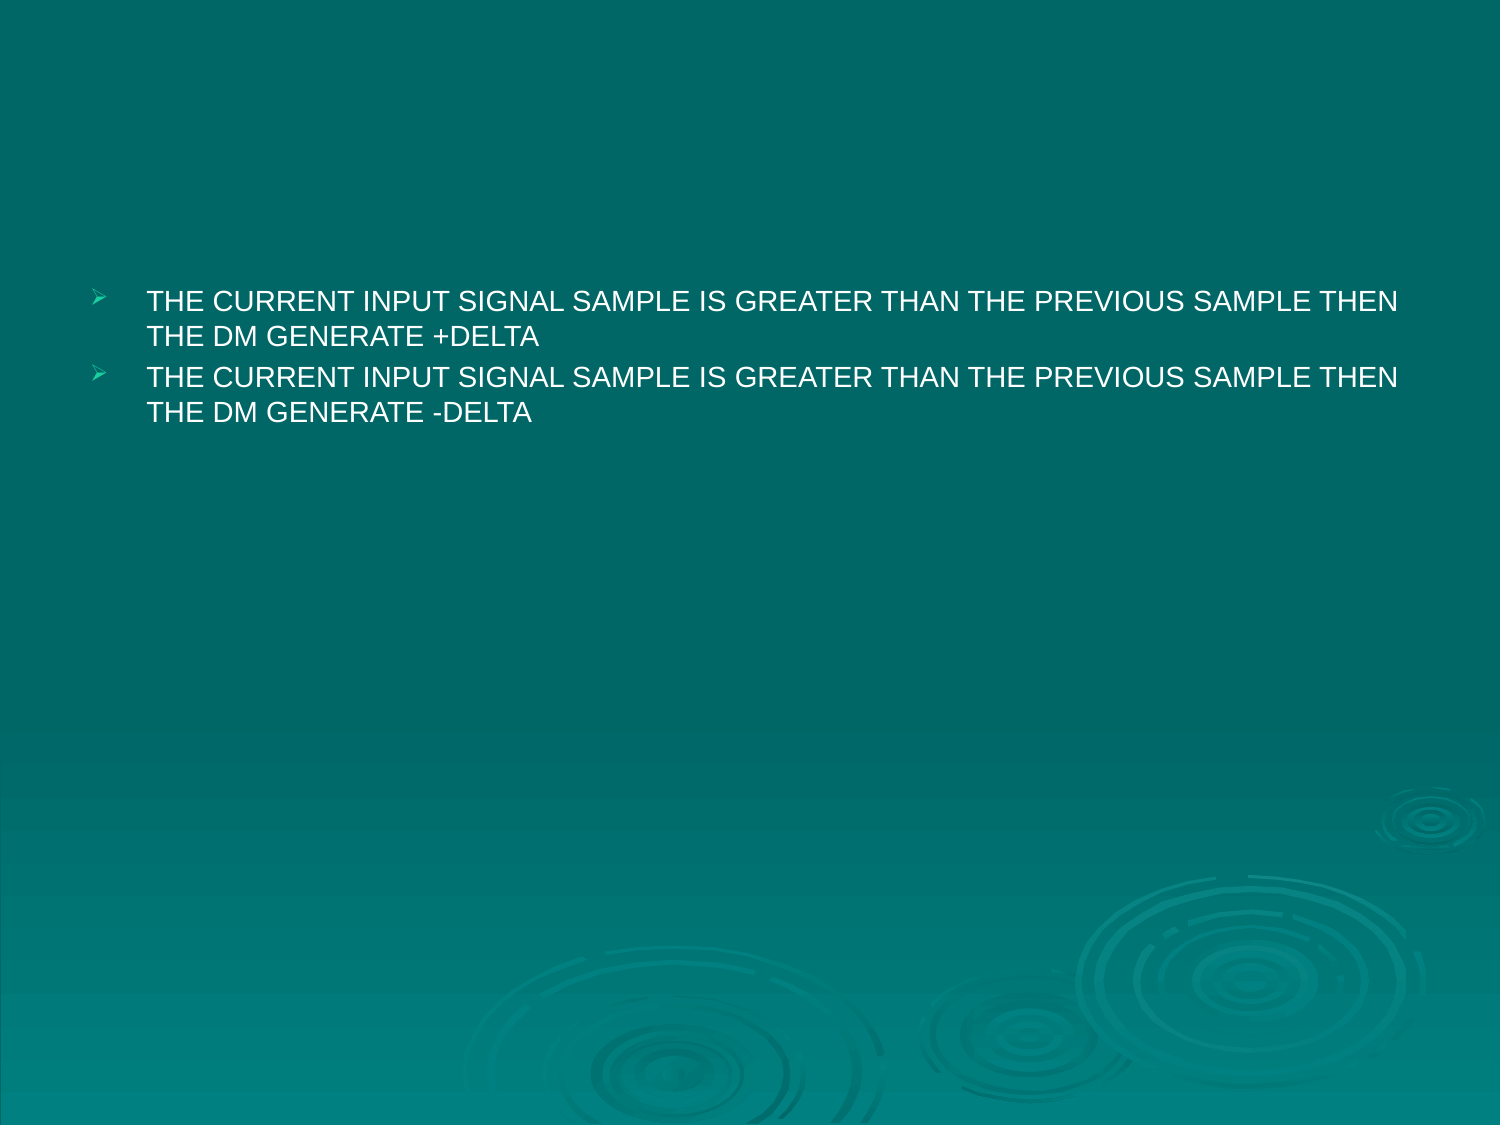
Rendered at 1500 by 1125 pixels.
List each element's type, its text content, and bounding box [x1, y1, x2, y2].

list THE CURRENT INPUT SIGNAL SAMPLE IS GREATER THAN THE PREVIOUS SAMPLE THEN THE DM GENERATE +DELTA THE CURRENT INPUT SIGNAL SAMPLE IS GREATER THAN THE PREVIOUS SAMPLE THEN THE DM GENERATE -DELTA [74, 274, 1426, 1006]
